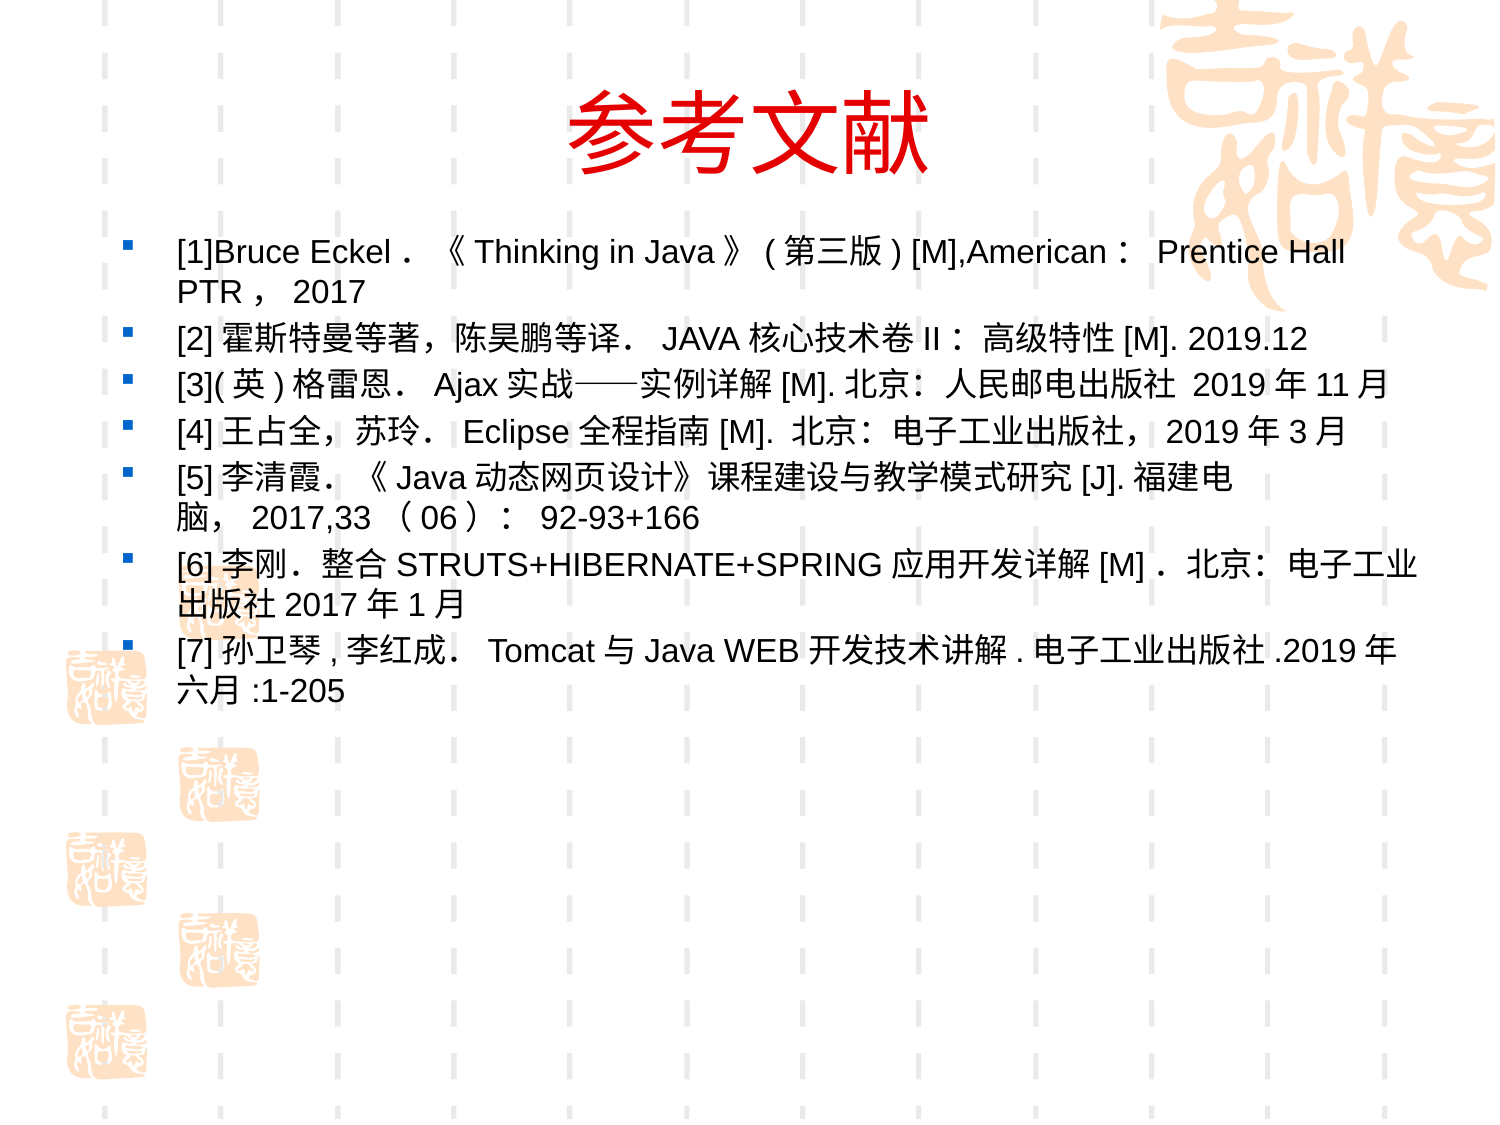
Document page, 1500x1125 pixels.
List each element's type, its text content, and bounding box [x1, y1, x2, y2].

list [1]Bruce Eckel．《Thinking in Java》(第三版) [M],American：Prentice Hall PTR，2017 [2]霍斯特曼等著，陈昊鹏等译．JAVA核心技术卷II：高级特性[M]. 2019.12 [3](英)格雷恩．Ajax实战——实例详解[M].北京：人民邮电出版社 2019年11月 [4]王占全，苏玲．Eclipse全程指南[M]. 北京：电子工业出版社，2019年3月 [5]李清霞．《Java动态网页设计》课程建设与教学模式研究[J].福建电脑，2017,33（06）：92-93+166 [6]李刚．整合STRUTS+HIBERNATE+SPRING应用开发详解[M]．北京：电子工业出版社2017年1月 [7]孙卫琴,李红成．Tomcat与Java WEB开发技术讲解.电子工业出版社.2019年六月:1-205 [105, 222, 1444, 961]
title 参考文献 [48, 37, 1451, 226]
